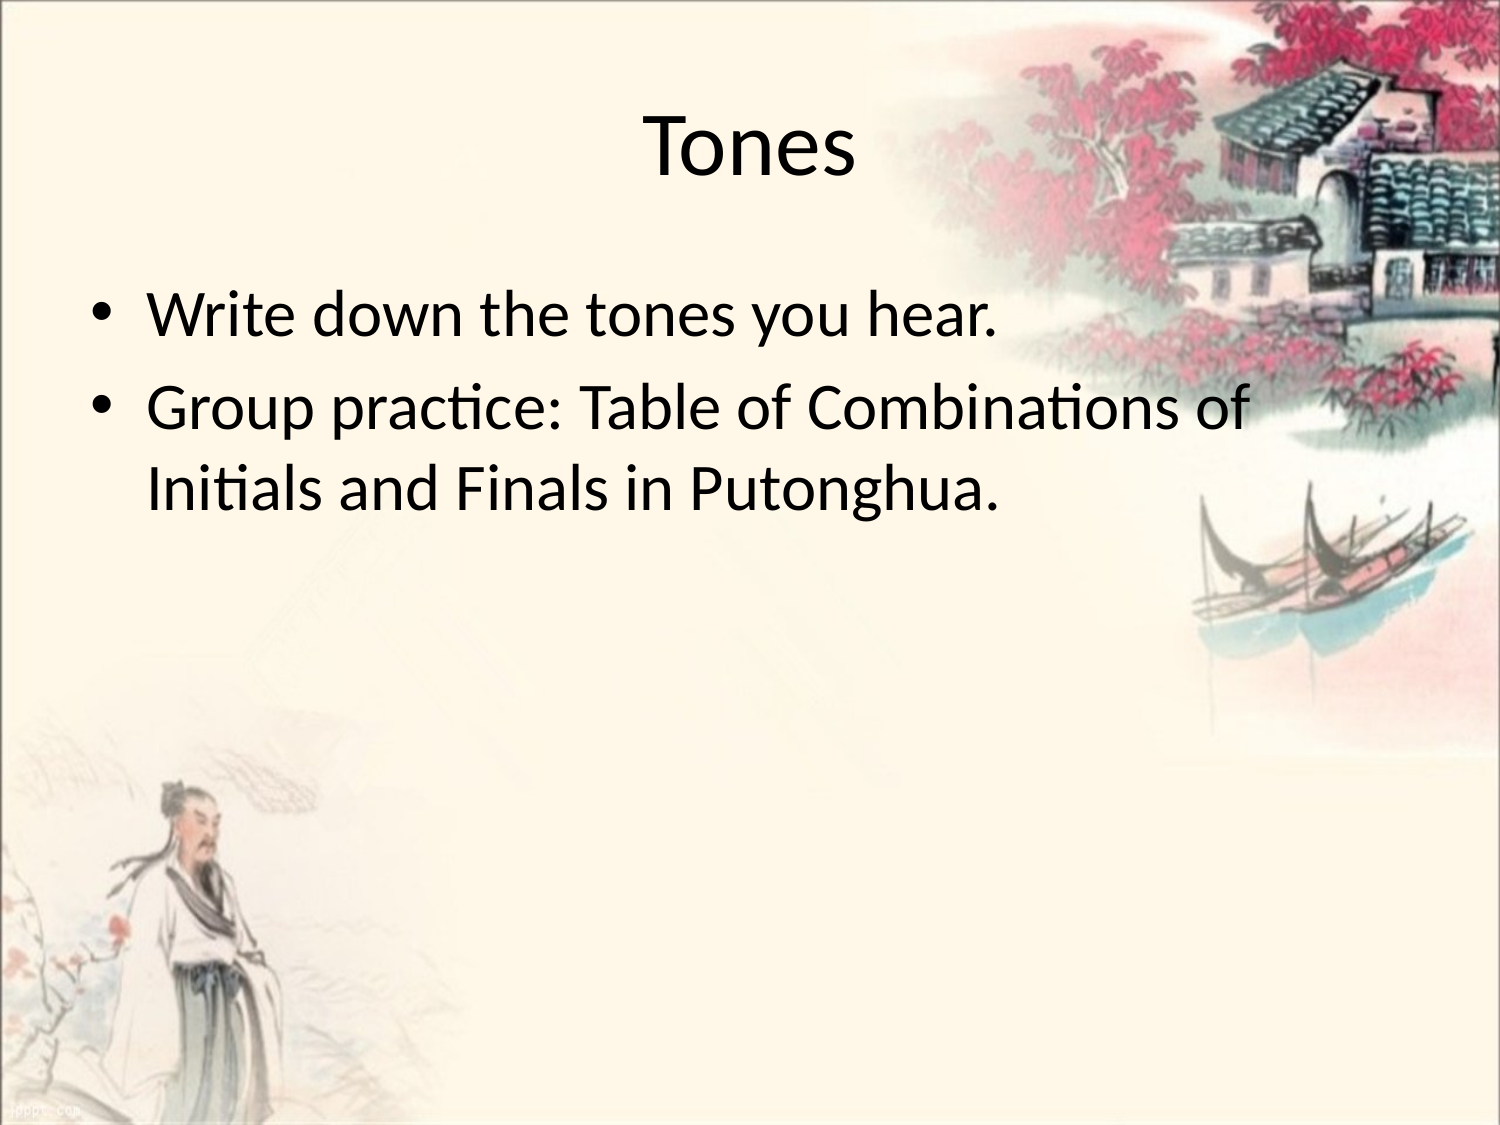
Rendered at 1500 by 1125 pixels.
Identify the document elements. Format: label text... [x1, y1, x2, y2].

title Tones [75, 45, 1425, 233]
list Write down the tones you hear. Group practice: Table of Combinations of Initials and Finals in Putonghua. [75, 262, 1425, 1005]
picture [0, 0, 1500, 1125]
